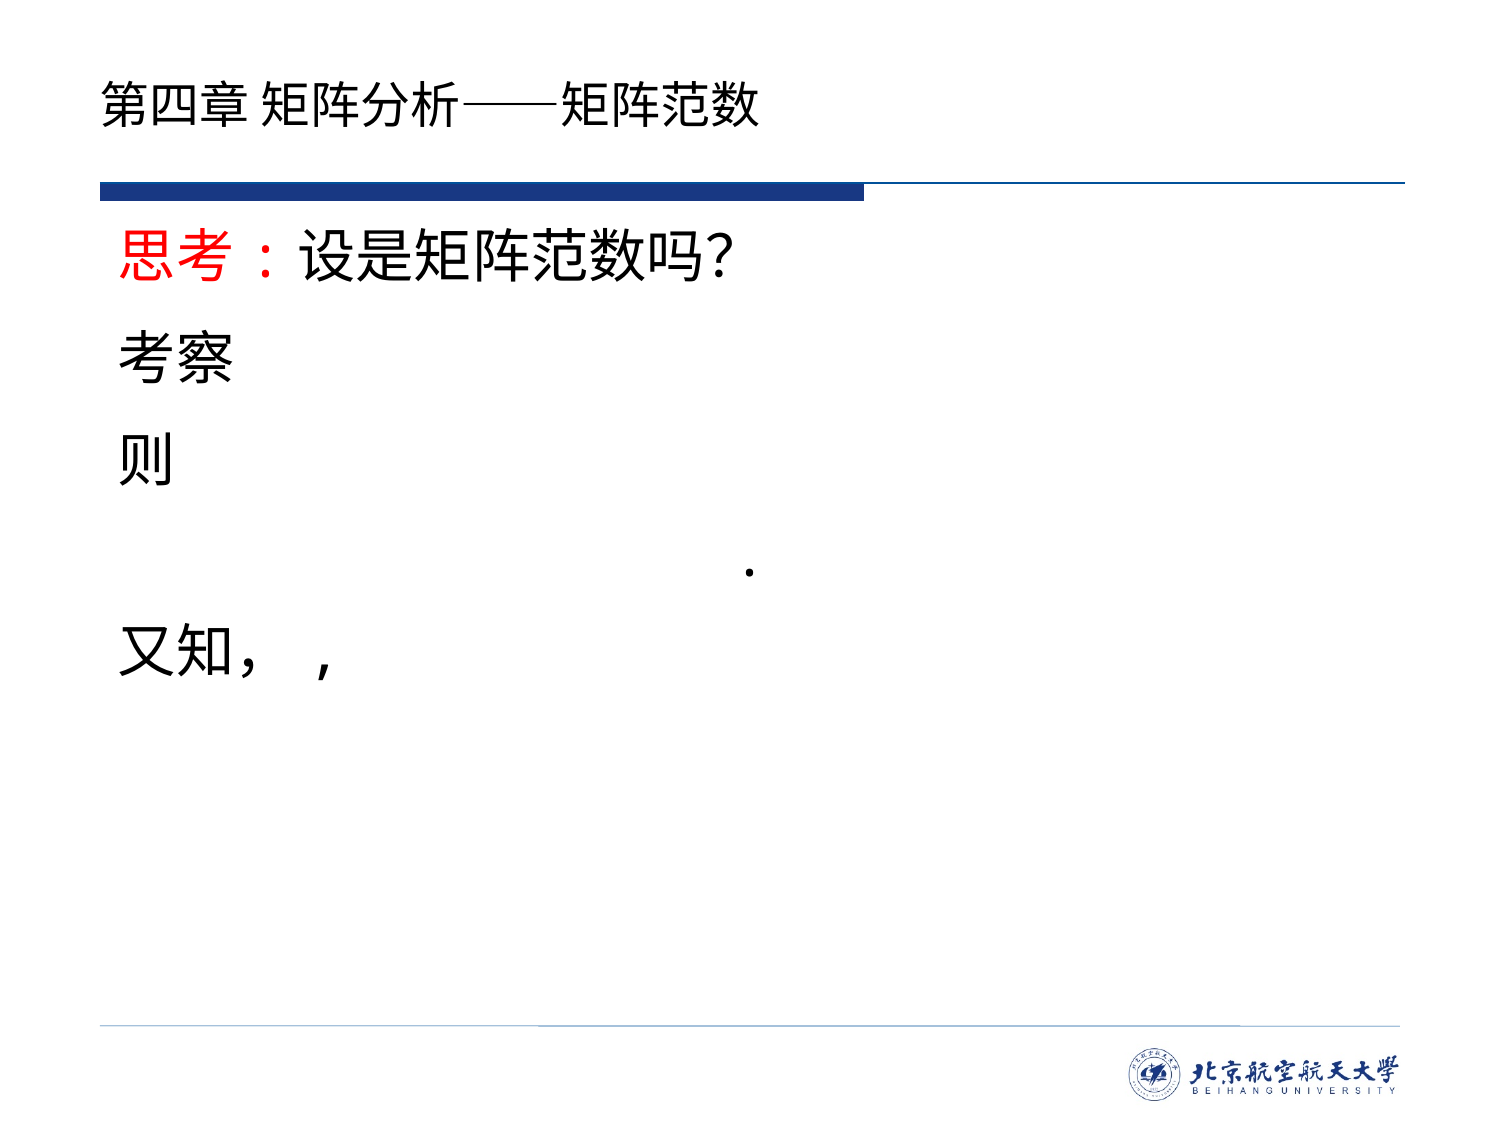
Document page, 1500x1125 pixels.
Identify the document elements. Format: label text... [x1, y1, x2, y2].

title 第四章 矩阵分析——矩阵范数 [83, 29, 1397, 141]
picture [1114, 1041, 1412, 1108]
